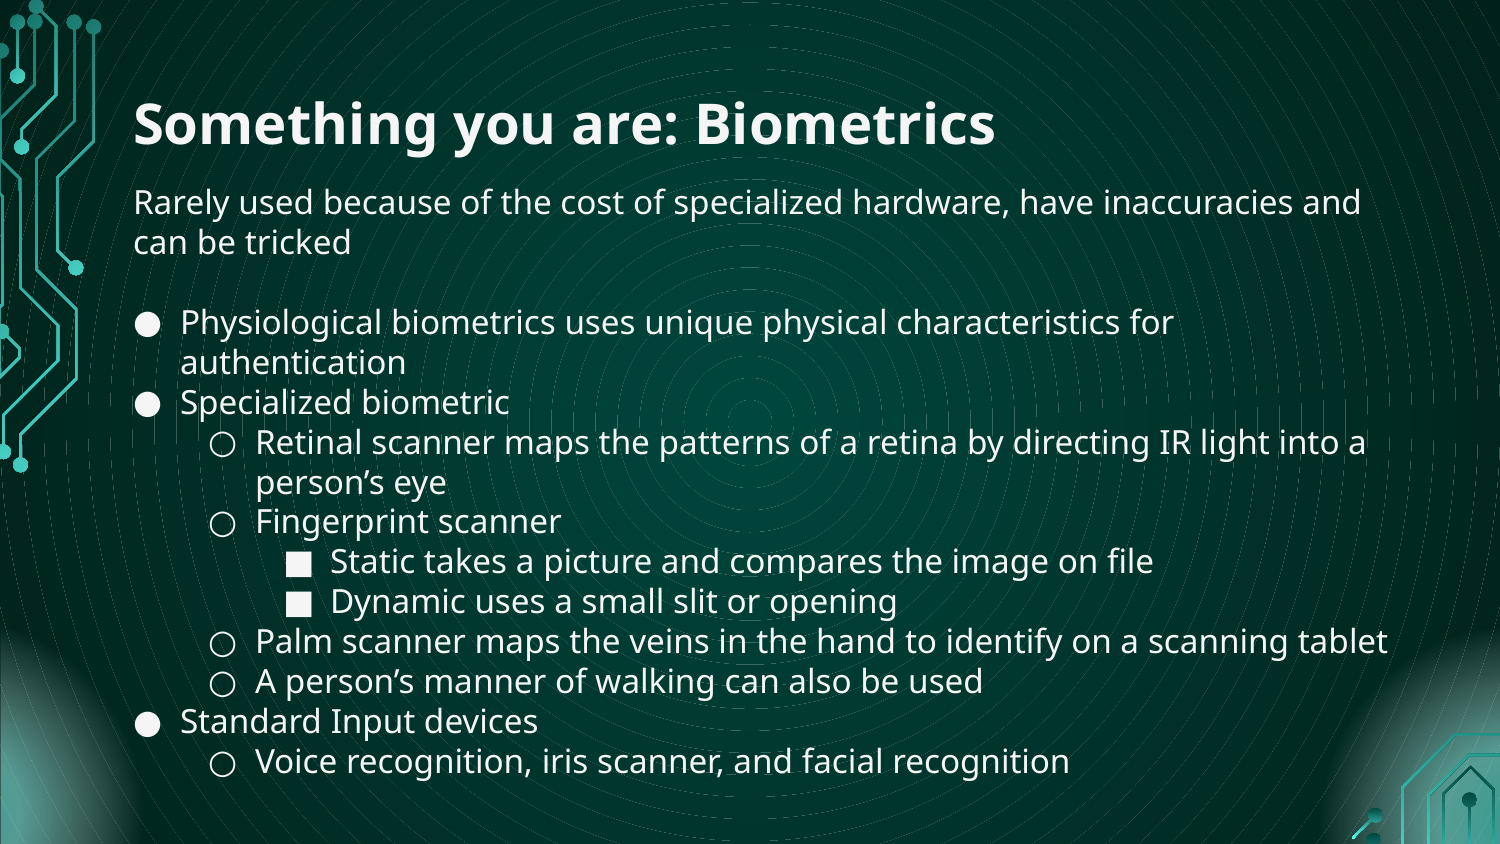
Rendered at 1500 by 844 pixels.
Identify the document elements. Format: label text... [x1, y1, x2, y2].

list Rarely used because of the cost of specialized hardware, have inaccuracies and can be tricked Physiological biometrics uses unique physical characteristics for authentication Specialized biometric Retinal scanner maps the patterns of a retina by directing IR light into a person’s eye Fingerprint scanner Static takes a picture and compares the image on file Dynamic uses a small slit or opening Palm scanner maps the veins in the hand to identify on a scanning tablet A person’s manner of walking can also be used Standard Input devices Voice recognition, iris scanner, and facial recognition [118, 166, 1425, 307]
title Something you are: Biometrics [118, 72, 1382, 166]
